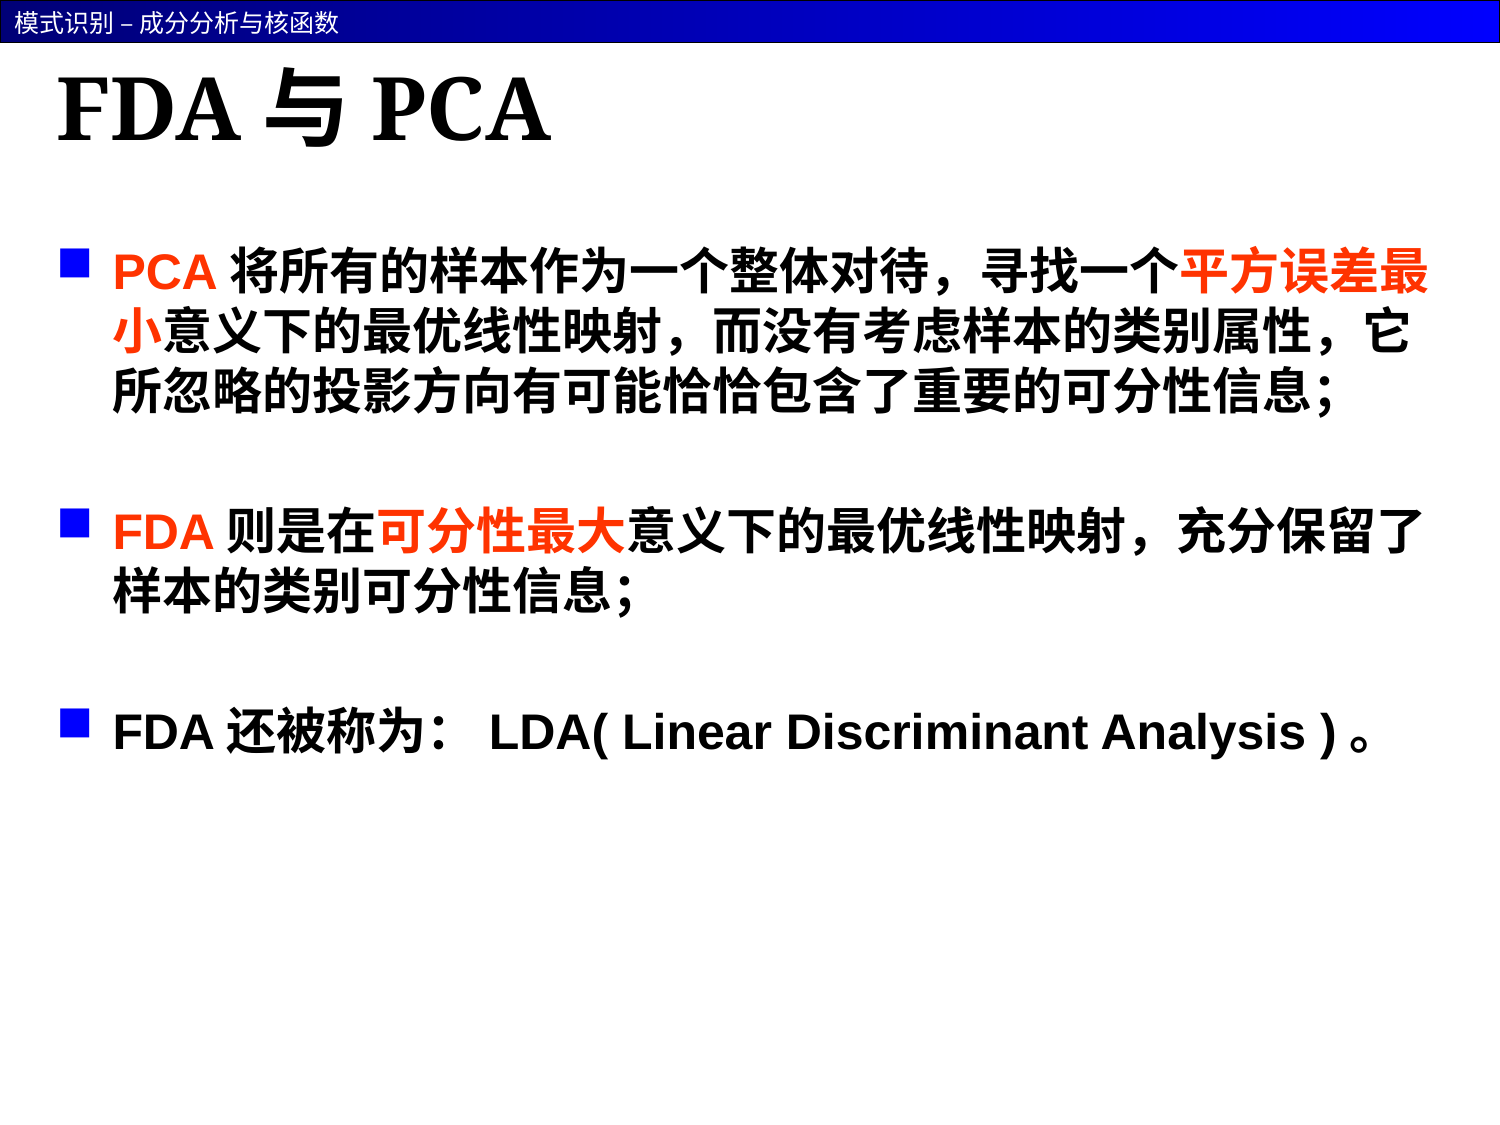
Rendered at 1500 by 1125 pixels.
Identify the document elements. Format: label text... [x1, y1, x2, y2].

list PCA将所有的样本作为一个整体对待，寻找一个平方误差最小意义下的最优线性映射，而没有考虑样本的类别属性，它所忽略的投影方向有可能恰恰包含了重要的可分性信息； FDA则是在可分性最大意义下的最优线性映射，充分保留了样本的类别可分性信息； FDA还被称为：LDA( Linear Discriminant Analysis )。 [41, 231, 1471, 1094]
title FDA与PCA [41, 45, 1425, 209]
